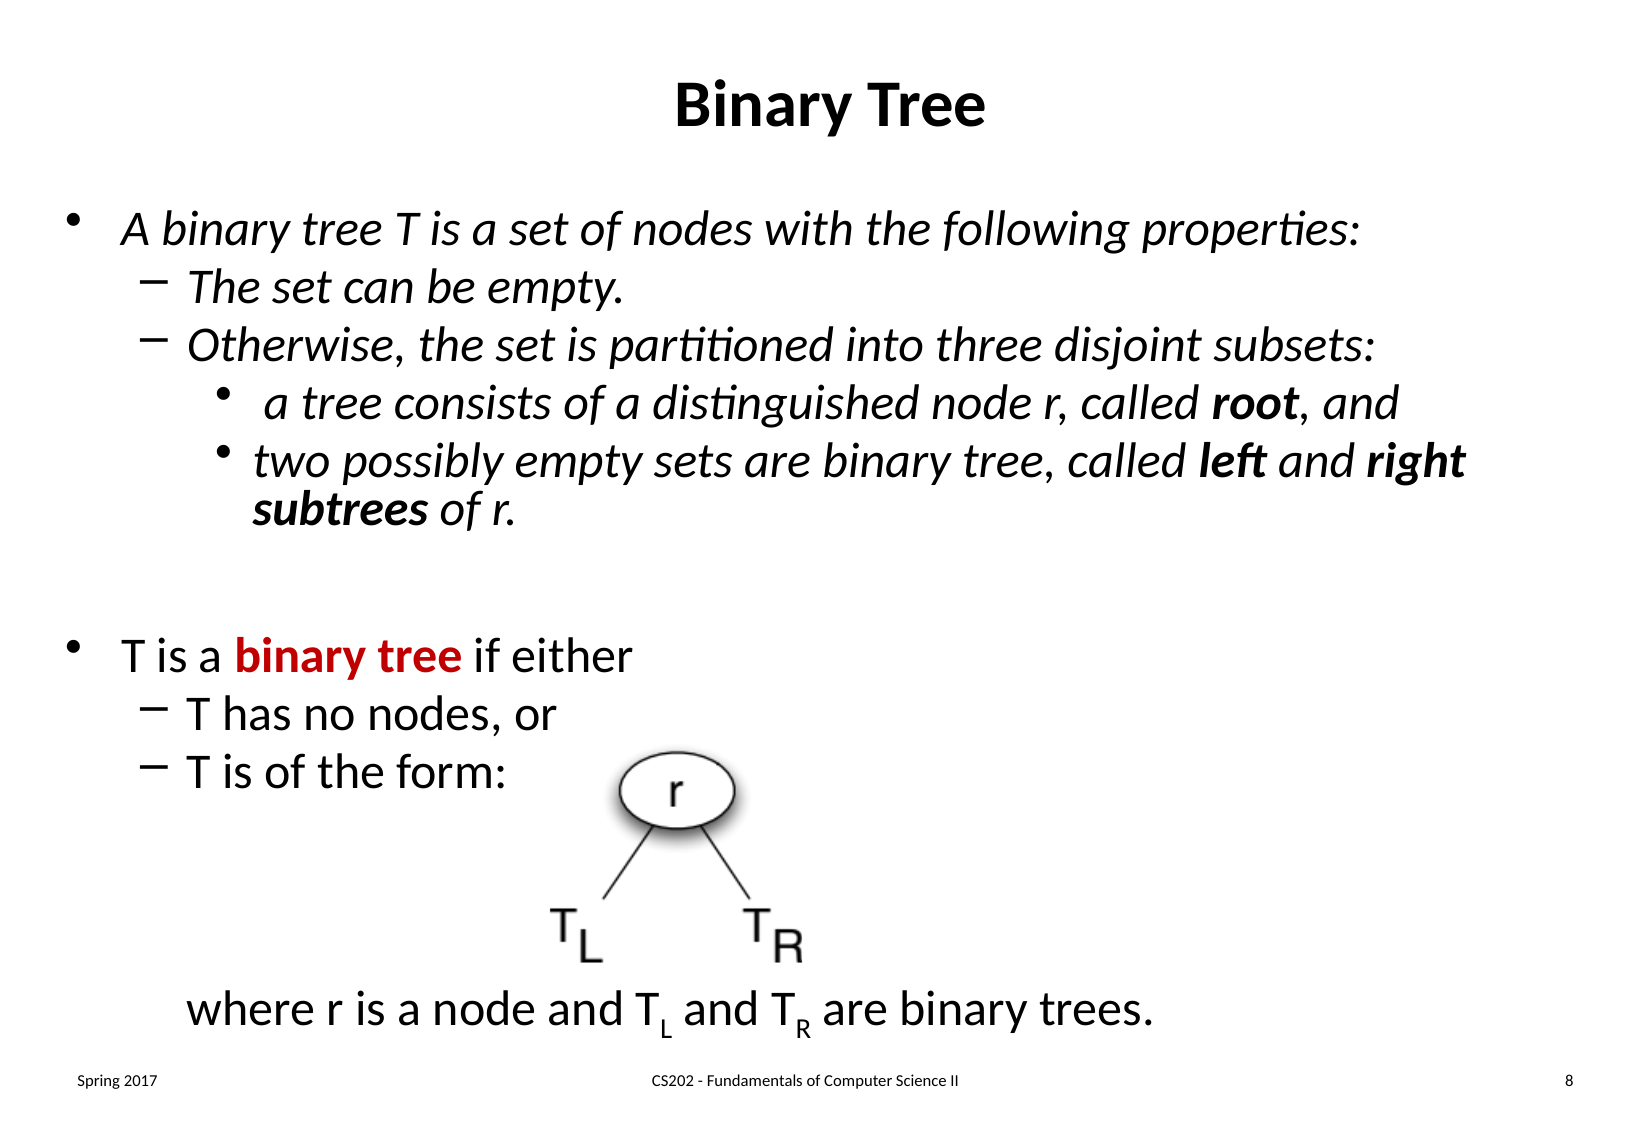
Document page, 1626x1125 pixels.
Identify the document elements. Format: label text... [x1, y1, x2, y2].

slide_number 8 [1250, 1062, 1589, 1100]
picture [549, 737, 803, 972]
slide_number Spring 2017 [62, 1062, 401, 1100]
title Binary Tree [62, 24, 1600, 175]
footer CS202 - Fundamentals of Computer Science II [501, 1062, 1111, 1100]
list A binary tree T is a set of nodes with the following properties: The set can be empty. Otherwise, the set is partitioned into three disjoint subsets: a tree consists of a distinguished node r, called root, and two possibly empty sets are binary tree, called left and right subtrees of r. T is a binary tree if either T has no nodes, or T is of the form: where r is a node and TL and TR are binary trees. [50, 200, 1575, 1038]
